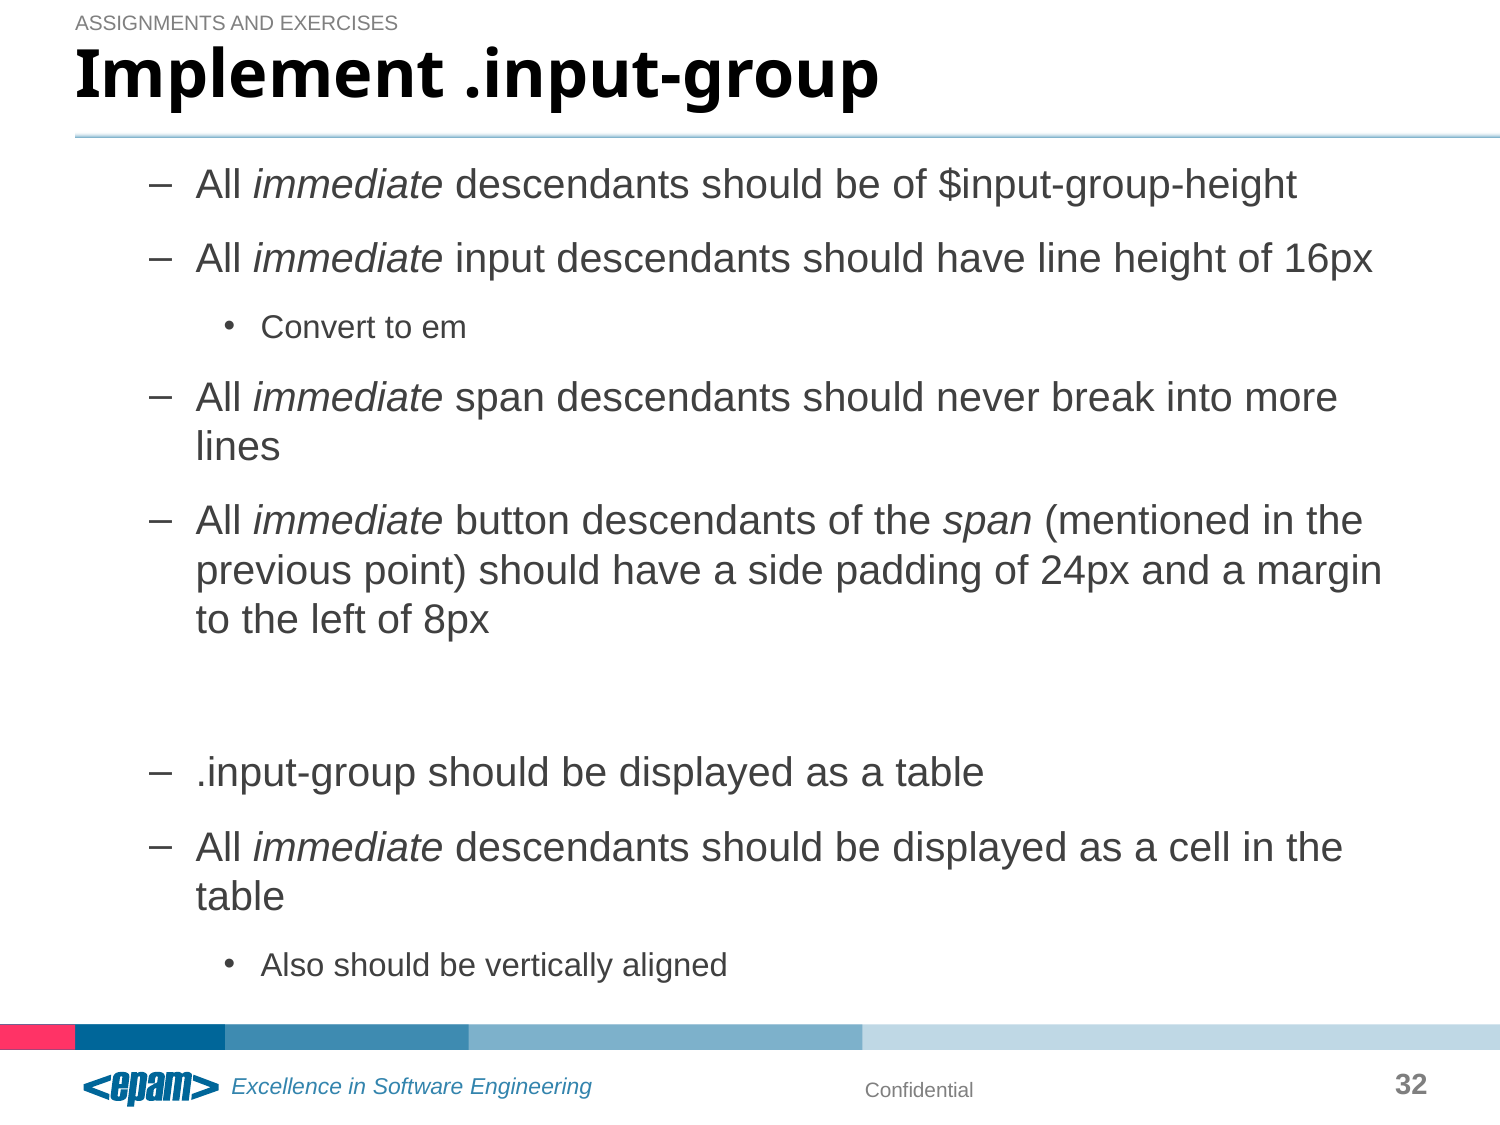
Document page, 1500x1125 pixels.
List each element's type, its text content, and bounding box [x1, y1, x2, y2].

slide_number 32 [1348, 1065, 1428, 1125]
list Assignments and exercises [60, 0, 1498, 45]
title Implement .input-group [75, 45, 1500, 138]
footer Confidential [849, 1069, 1348, 1125]
list All immediate descendants should be of $input-group-height All immediate input descendants should have line height of 16px Convert to em All immediate span descendants should never break into more lines All immediate button descendants of the span (mentioned in the previous point) should have a side padding of 24px and a margin to the left of 8px .input-group should be displayed as a table All immediate descendants should be displayed as a cell in the table Also should be vertically aligned [60, 149, 1440, 1000]
